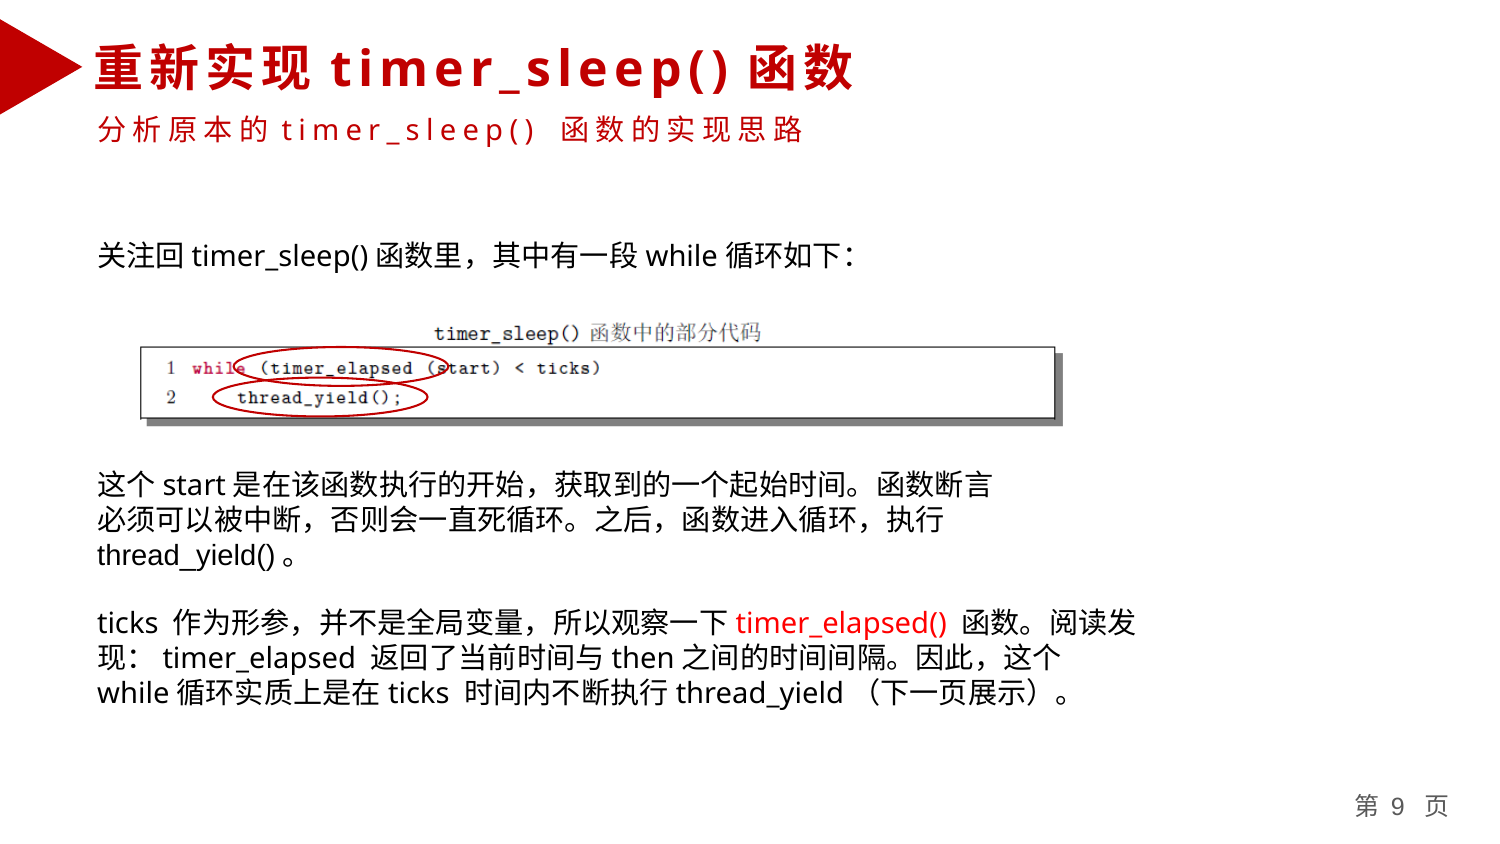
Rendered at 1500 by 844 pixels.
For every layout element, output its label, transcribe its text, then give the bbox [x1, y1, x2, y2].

picture [87, 304, 1151, 435]
text_box 重新实现timer_sleep()函数 [78, 29, 1002, 105]
text_box 这个start是在该函数执行的开始，获取到的一个起始时间。函数断言必须可以被中断，否则会一直死循环。之后，函数进入循环，执行thread_yield()。 [82, 458, 1016, 579]
text_box 关注回timer_sleep()函数里，其中有一段while循环如下： [82, 229, 1157, 280]
text_box [0, 19, 83, 115]
text_box 分析原本的timer_sleep() 函数的实现思路 [82, 104, 1007, 155]
text_box ticks 作为形参，并不是全局变量，所以观察一下timer_elapsed() 函数。阅读发现：timer_elapsed 返回了当前时间与then之间的时间间隔。因此，这个while循环实质上是在ticks 时间内不断执行thread_yield（下一页展示）。 [82, 596, 1154, 717]
